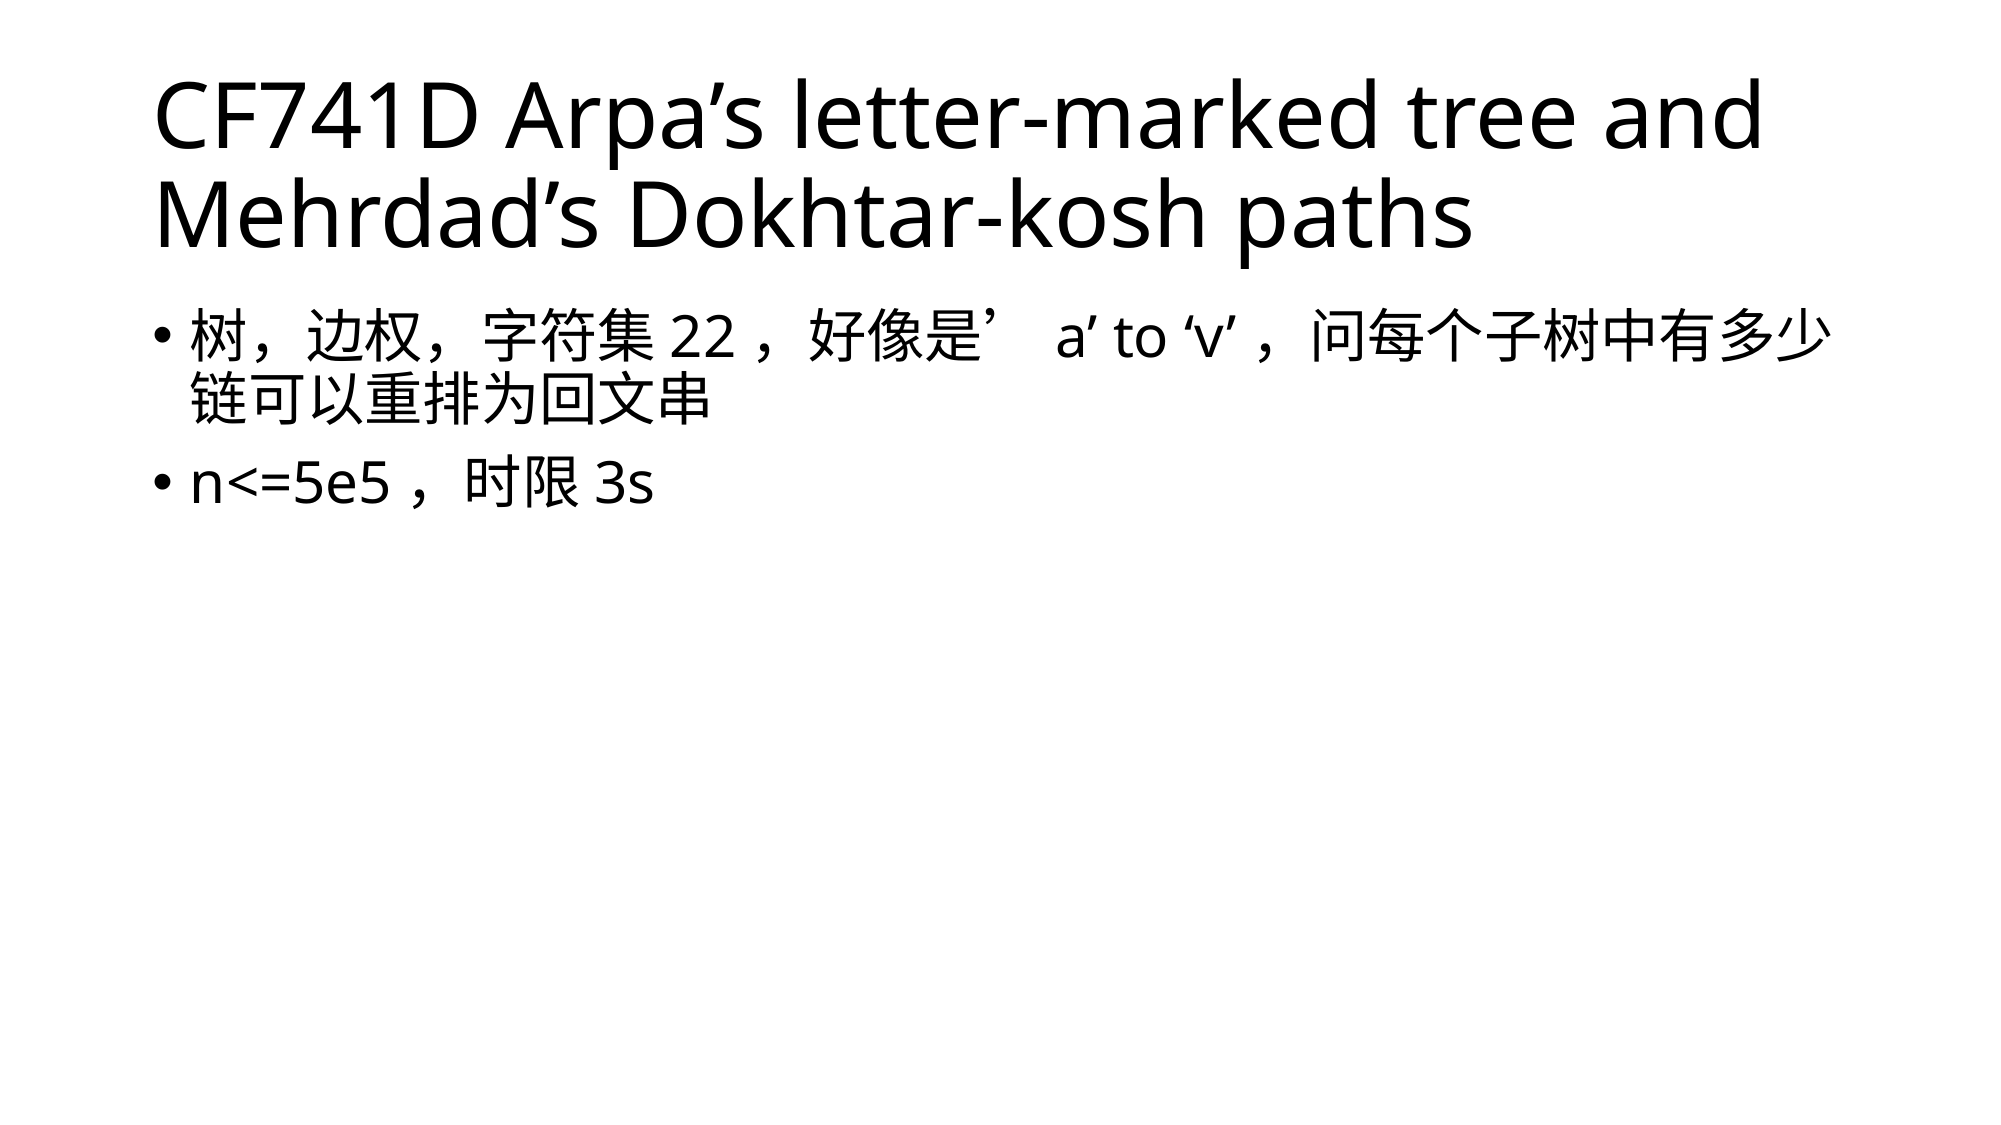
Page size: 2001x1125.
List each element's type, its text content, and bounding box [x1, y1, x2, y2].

title CF741D Arpa’s letter-marked tree and Mehrdad’s Dokhtar-kosh paths [137, 59, 1863, 278]
list 树，边权，字符集22，好像是’a’ to ‘v’，问每个子树中有多少链可以重排为回文串 n<=5e5，时限3s [137, 299, 1863, 1014]
